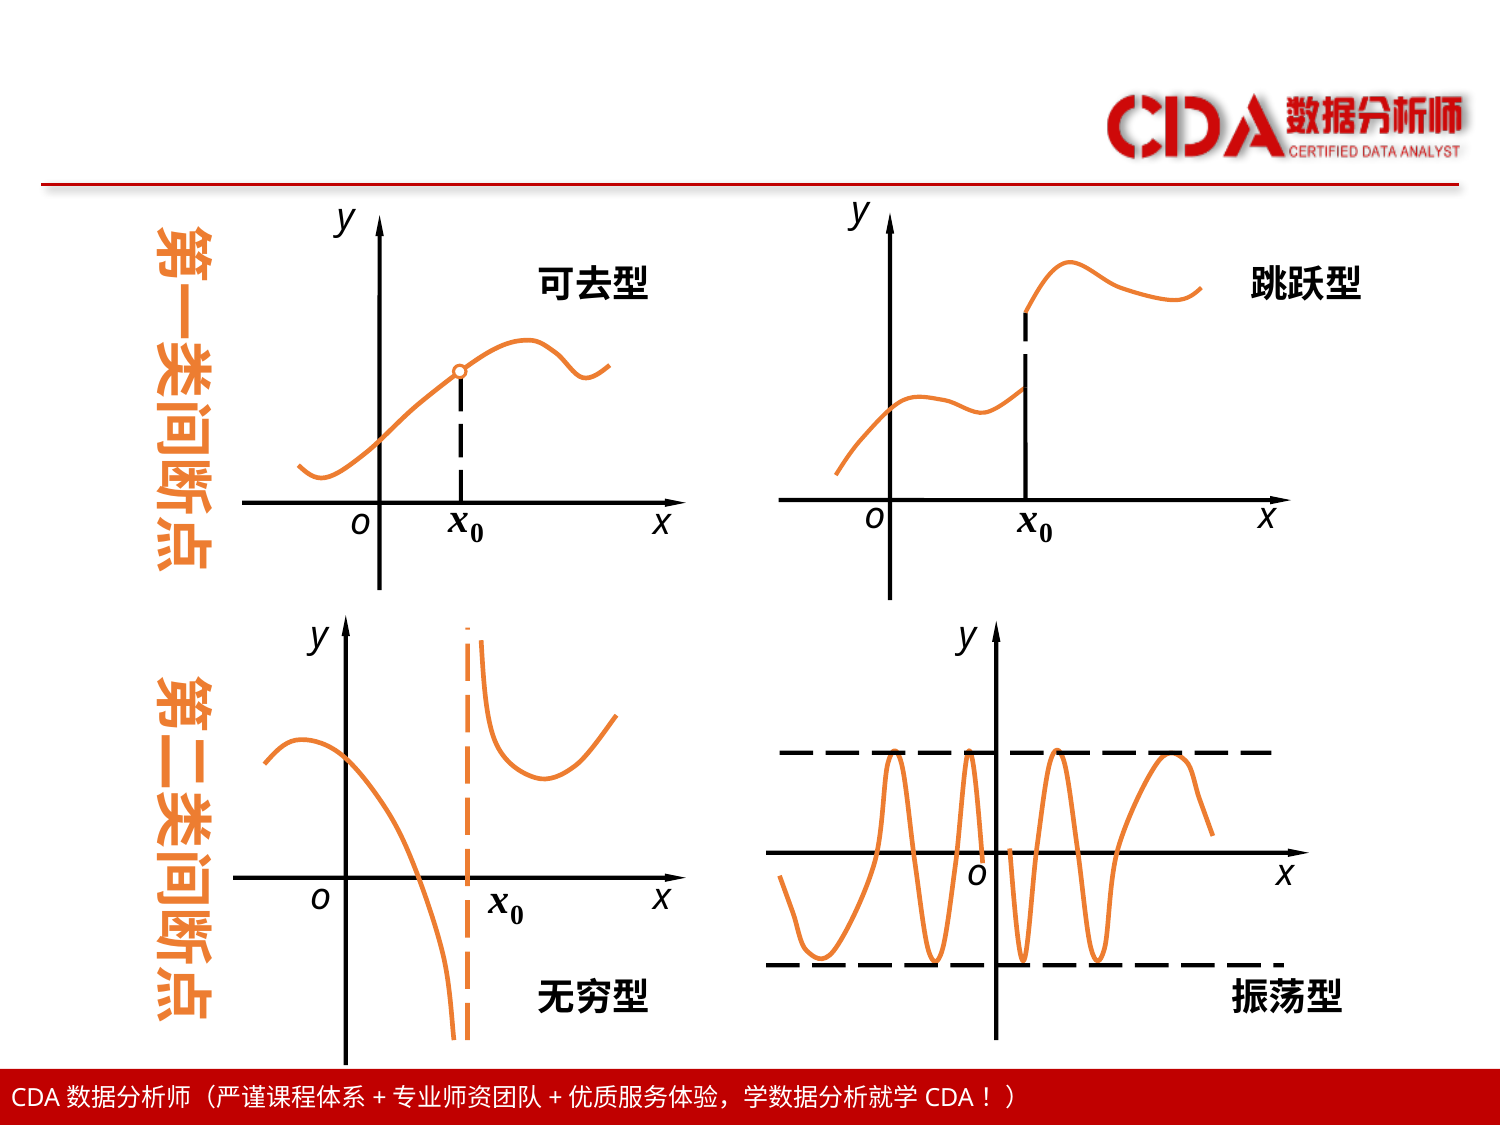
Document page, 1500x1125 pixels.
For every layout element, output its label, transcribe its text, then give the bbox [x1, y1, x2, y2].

text_box 振荡型 [1312, 965, 1359, 1025]
text_box 第一类间断点 [128, 209, 229, 578]
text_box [241, 184, 689, 591]
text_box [765, 602, 1312, 1041]
text_box 跳跃型 [1294, 252, 1378, 313]
text_box 第二类间断点 [128, 659, 229, 1028]
picture [1074, 70, 1500, 174]
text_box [778, 177, 1294, 601]
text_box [233, 602, 689, 1066]
